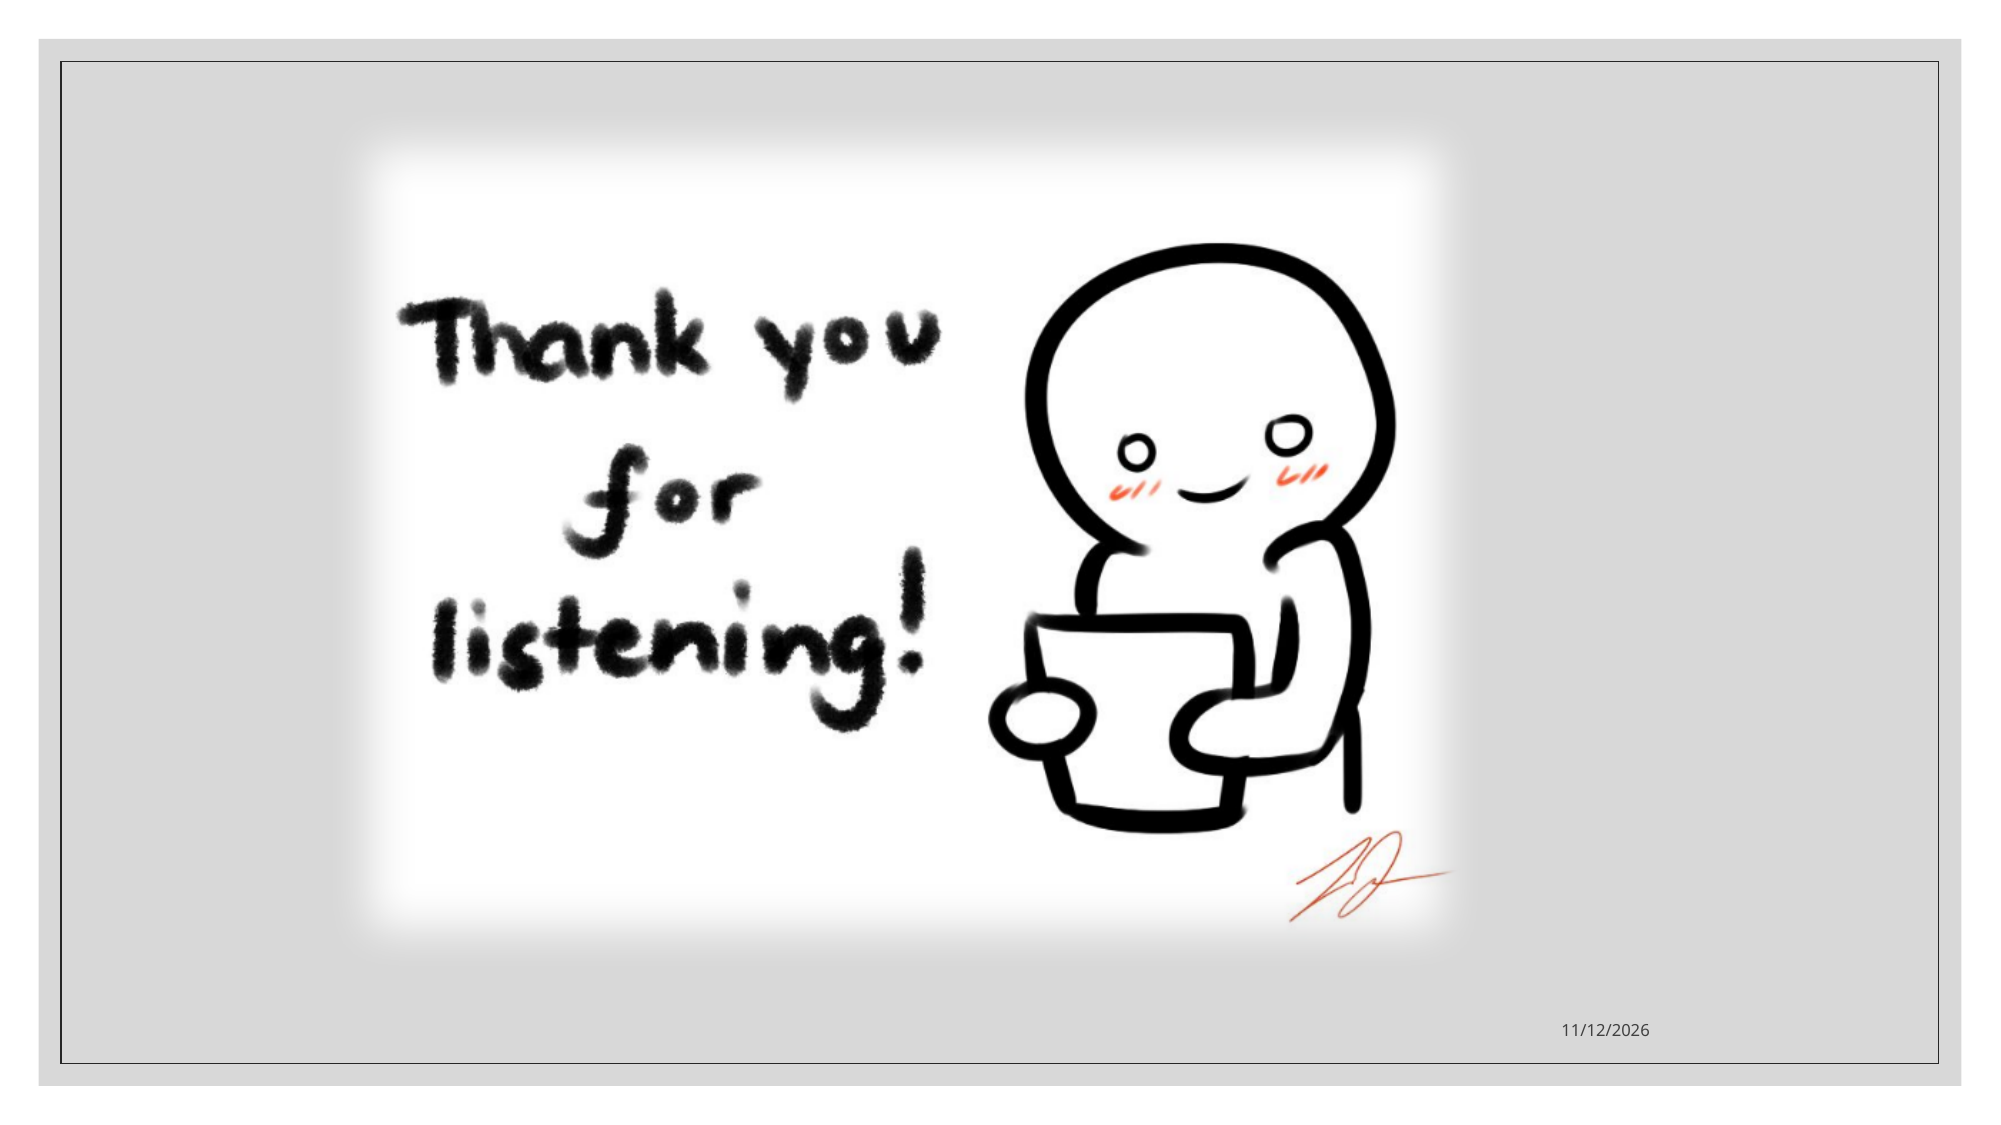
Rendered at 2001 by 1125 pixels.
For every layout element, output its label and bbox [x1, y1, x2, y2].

picture [323, 102, 1488, 976]
slide_number [1190, 990, 1665, 1050]
